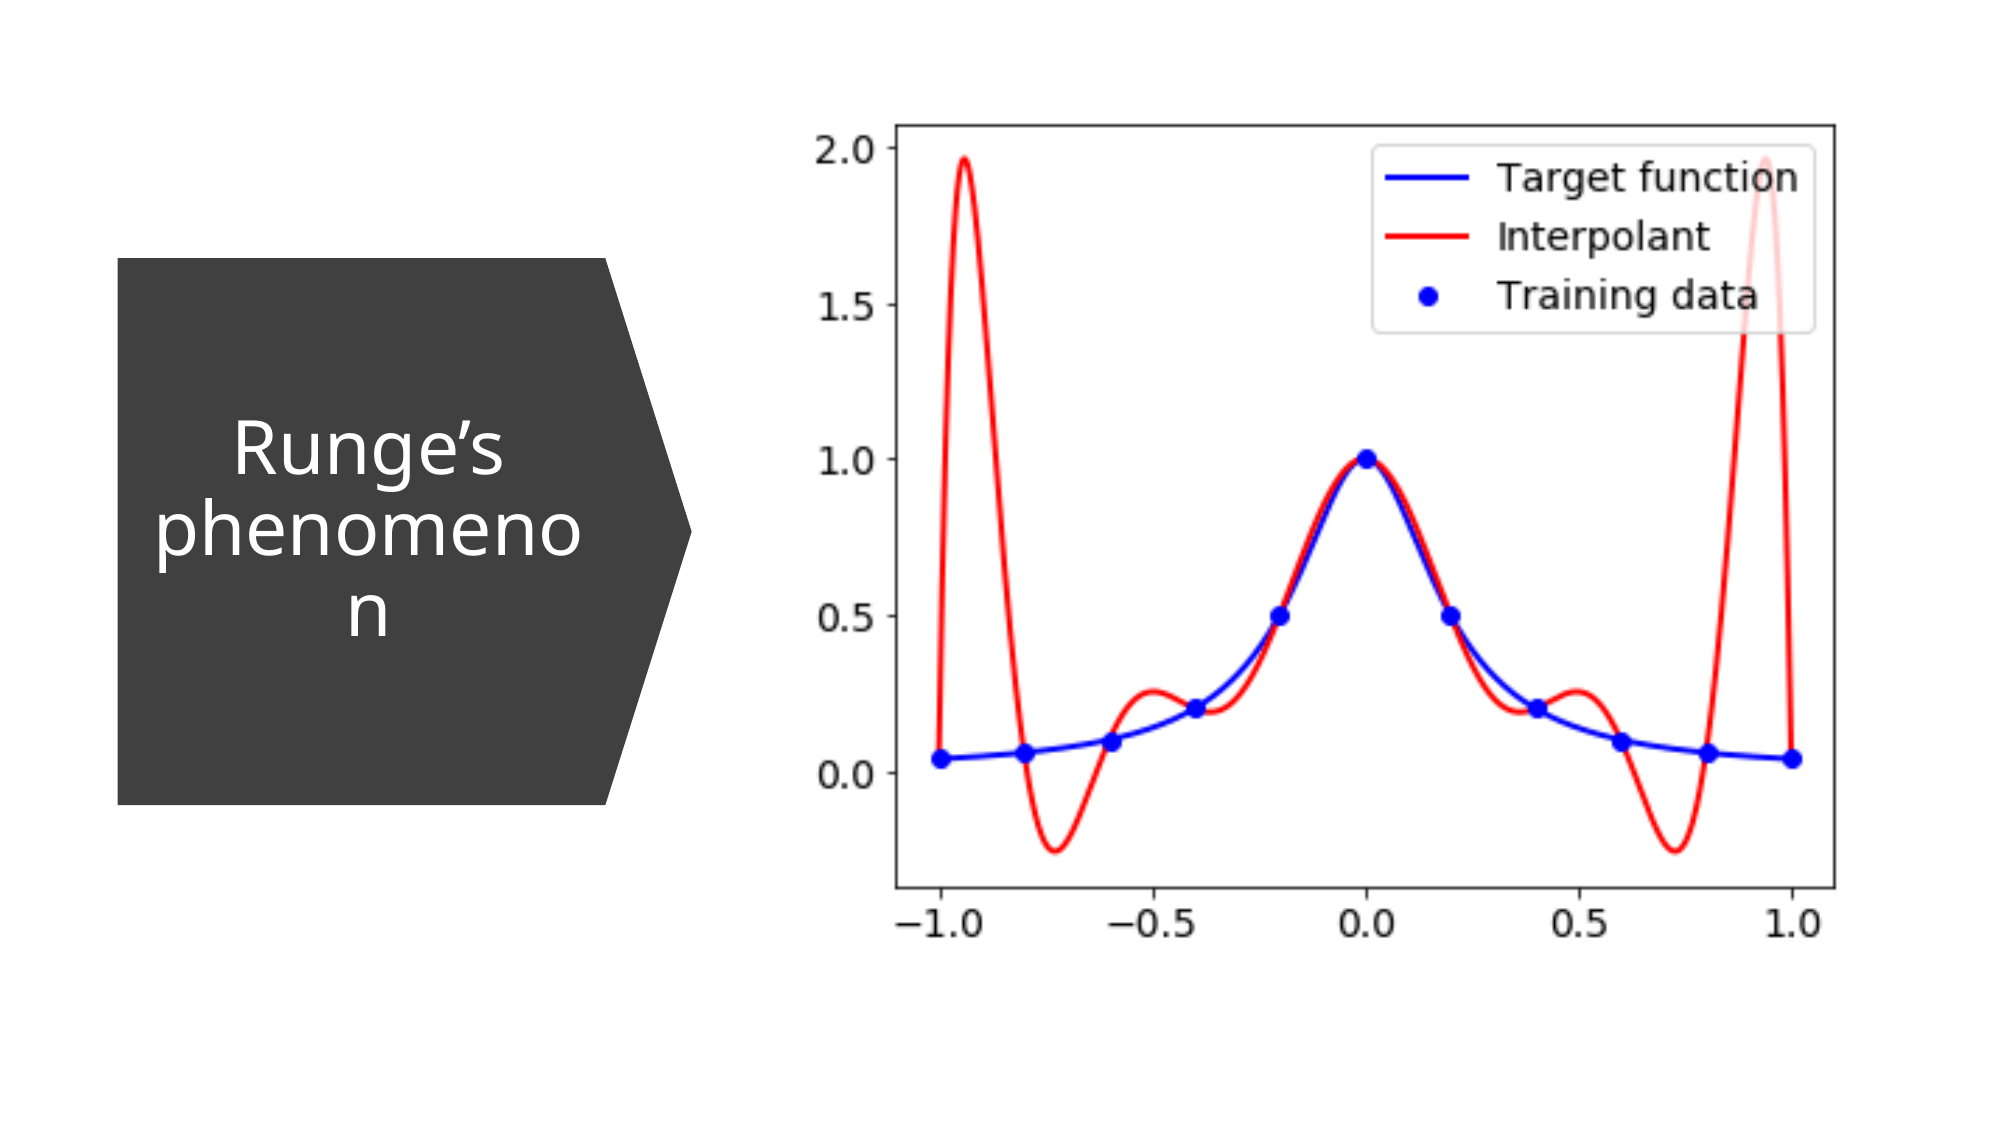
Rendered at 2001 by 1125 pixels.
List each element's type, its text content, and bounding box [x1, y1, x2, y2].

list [794, 97, 1862, 966]
text_box Runge’s phenomenon [137, 322, 600, 741]
text_box [116, 256, 694, 807]
